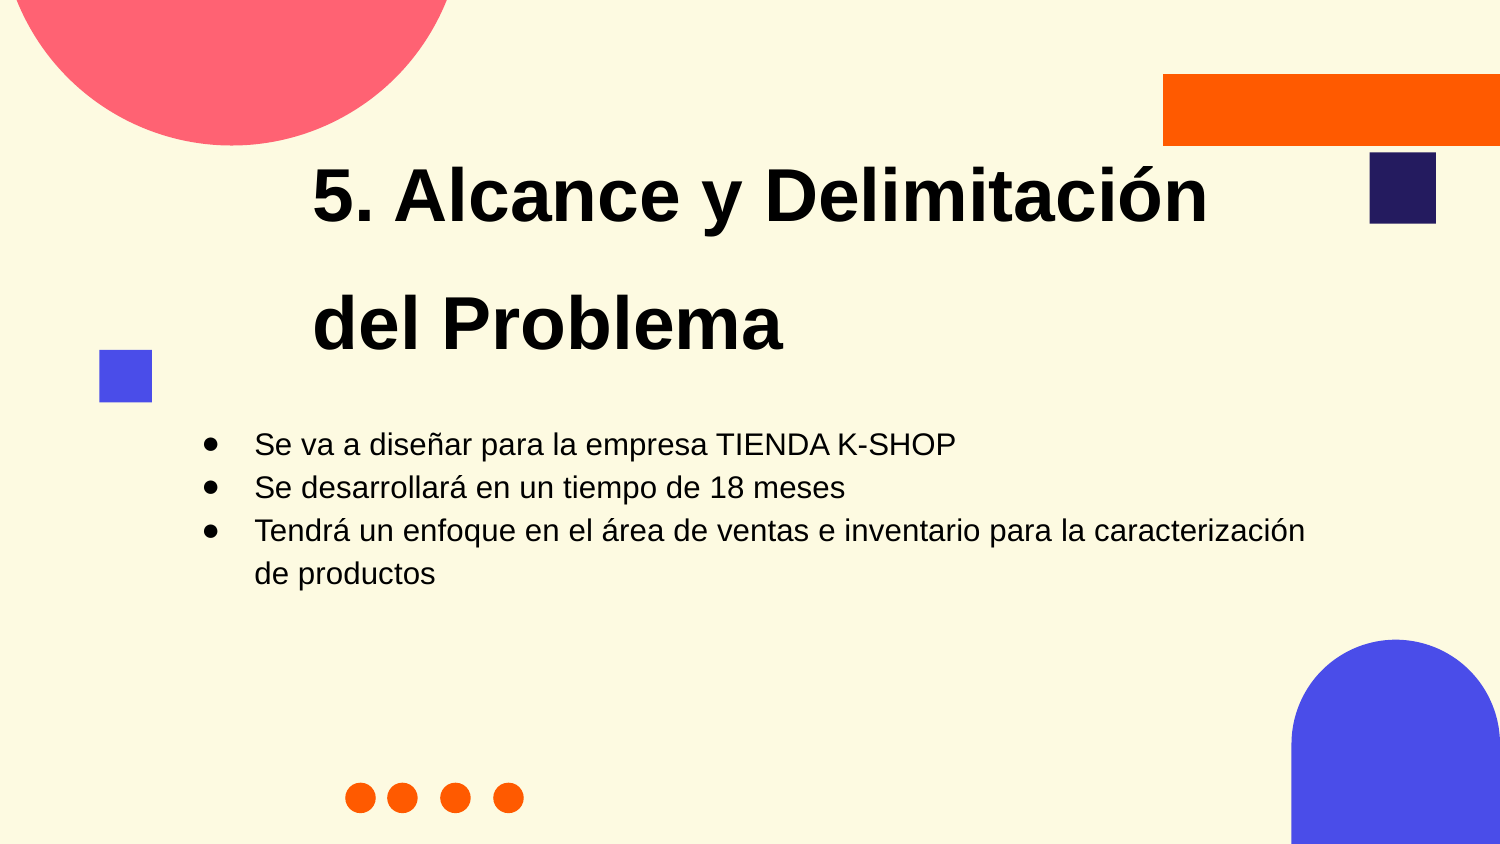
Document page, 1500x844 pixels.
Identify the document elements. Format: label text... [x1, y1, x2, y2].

text_box [1291, 639, 1500, 844]
text_box [99, 349, 152, 403]
title 5. Alcance y Delimitación del Problema [297, 139, 1500, 293]
text_box [16, 0, 447, 146]
text_box Se va a diseñar para la empresa TIENDA K-SHOP Se desarrollará en un tiempo de 18 meses Tendrá un enfoque en el área de ventas e inventario para la caracterización de productos [164, 403, 1338, 790]
text_box [1163, 74, 1500, 146]
text_box [493, 782, 524, 814]
text_box [440, 782, 471, 814]
text_box [387, 782, 418, 814]
text_box [1369, 152, 1436, 224]
text_box [345, 782, 376, 814]
